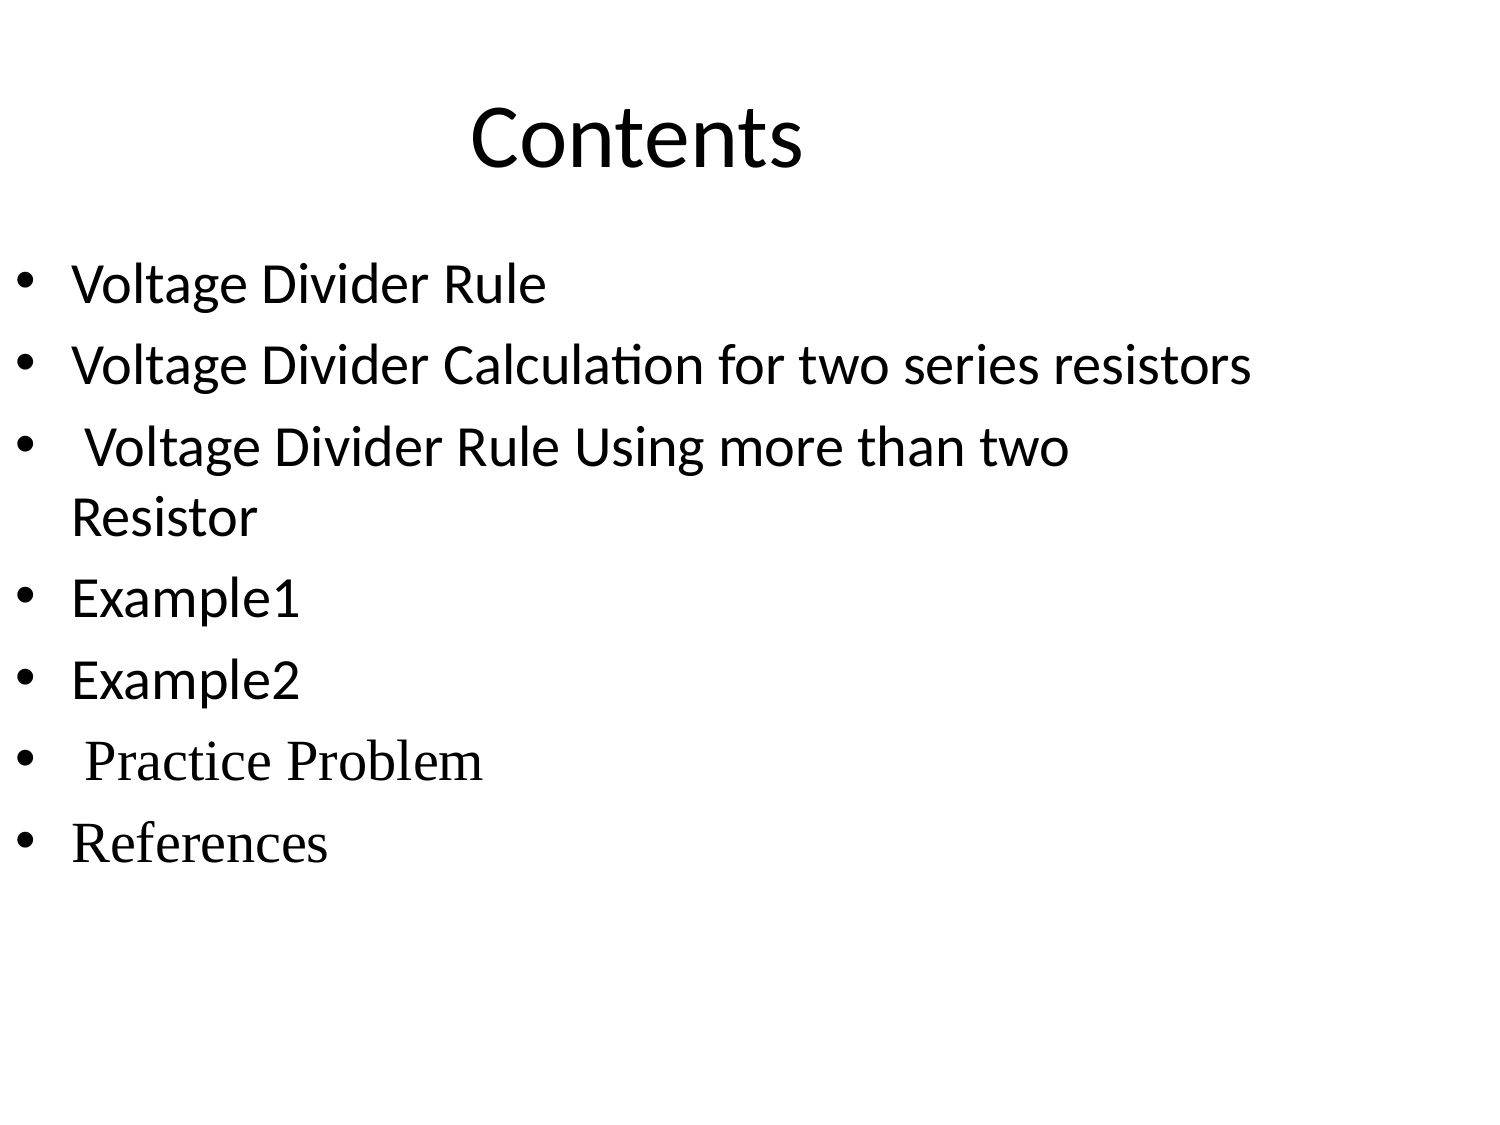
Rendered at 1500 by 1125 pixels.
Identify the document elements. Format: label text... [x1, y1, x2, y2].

list Voltage Divider Rule Voltage Divider Calculation for two series resistors Voltage Divider Rule Using more than two Resistor Example1 Example2 Practice Problem References [0, 237, 1275, 988]
title Contents [0, 37, 1275, 225]
